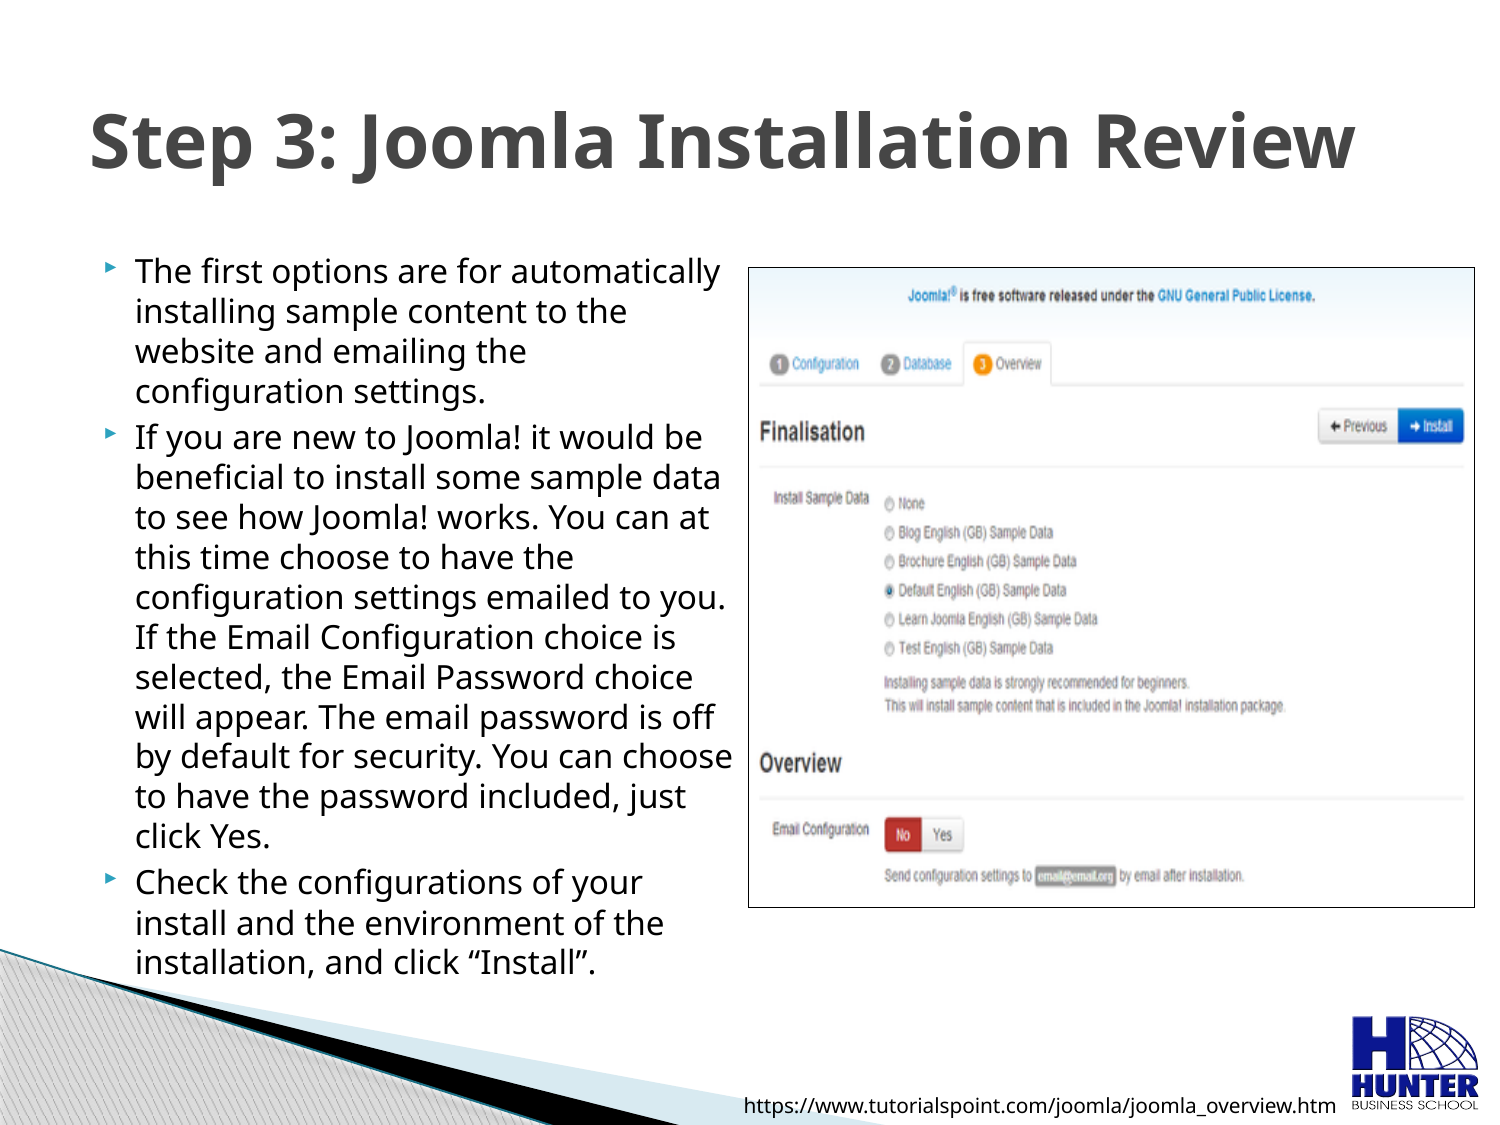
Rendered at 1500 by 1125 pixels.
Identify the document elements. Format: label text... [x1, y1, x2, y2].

picture [1352, 1016, 1479, 1111]
list The first options are for automatically installing sample content to the website and emailing the configuration settings. If you are new to Joomla! it would be beneficial to install some sample data to see how Joomla! works. You can at this time choose to have the configuration settings emailed to you. If the Email Configuration choice is selected, the Email Password choice will appear. The email password is off by default for security. You can choose to have the password included, just click Yes. Check the configurations of your install and the environment of the installation, and click “Install”. [75, 243, 756, 1043]
footer https://www.tutorialspoint.com/joomla/joomla_overview.htm [661, 1038, 1352, 1125]
picture [748, 267, 1475, 909]
title Step 3: Joomla Installation Review [75, 45, 1425, 233]
